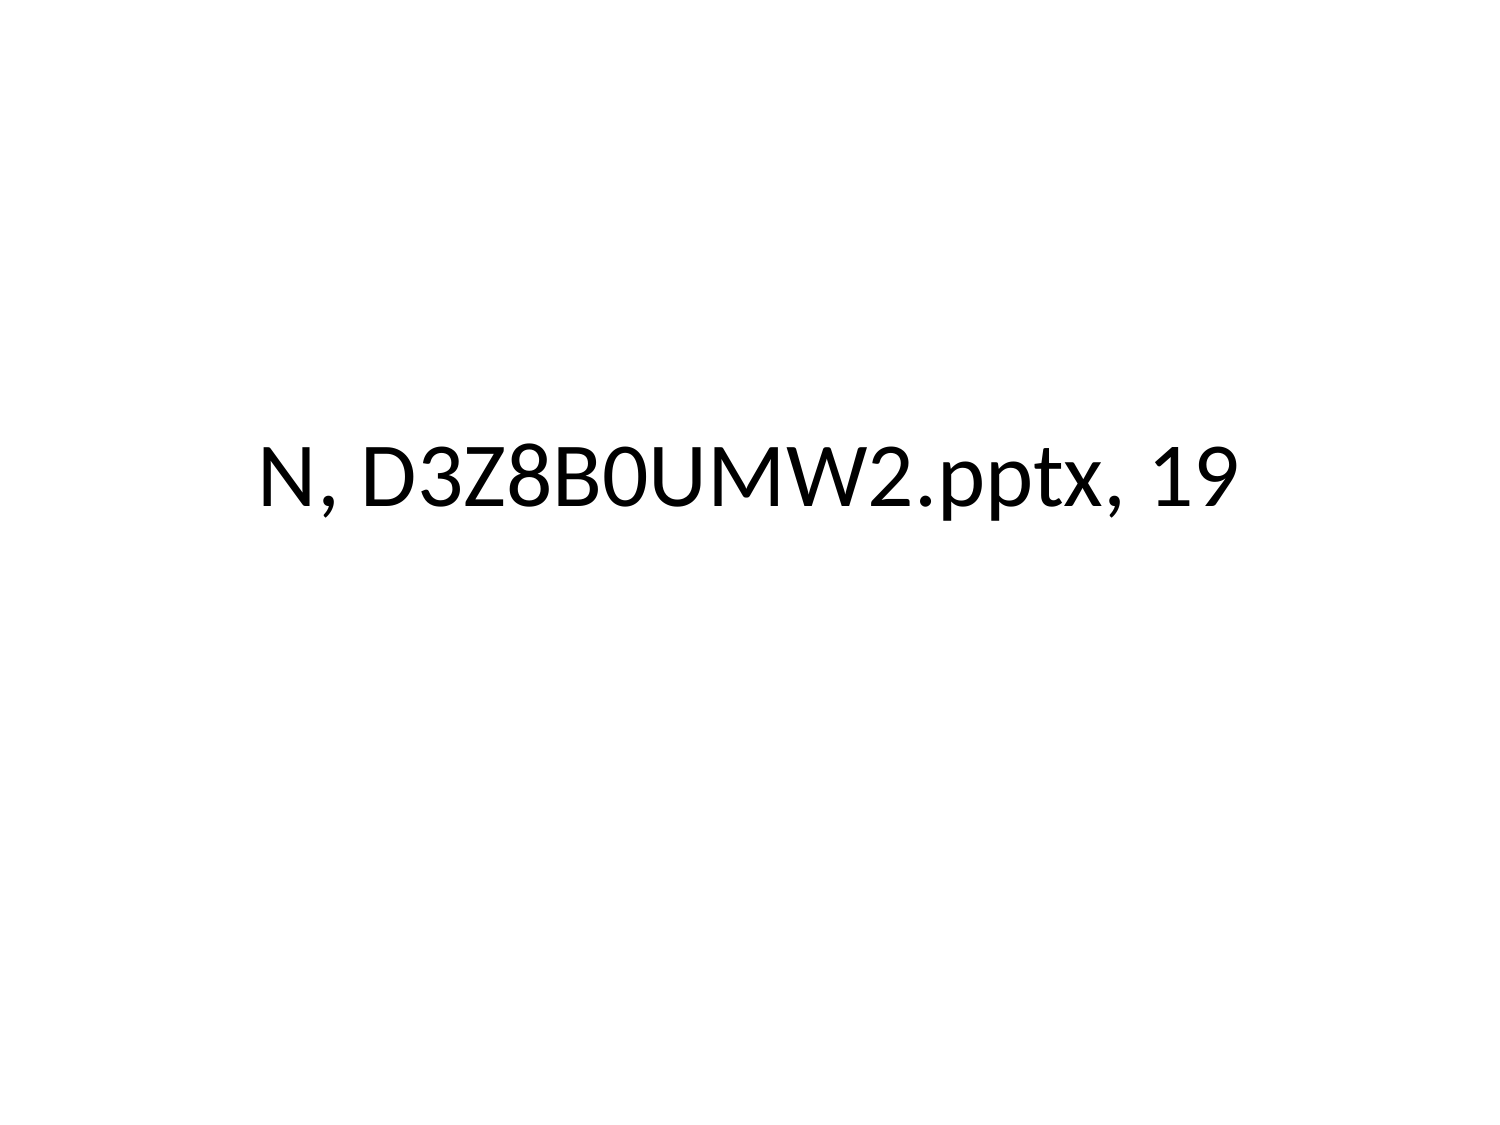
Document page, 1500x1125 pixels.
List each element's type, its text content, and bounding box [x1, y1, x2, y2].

title N, D3Z8B0UMW2.pptx, 19 [112, 349, 1388, 591]
